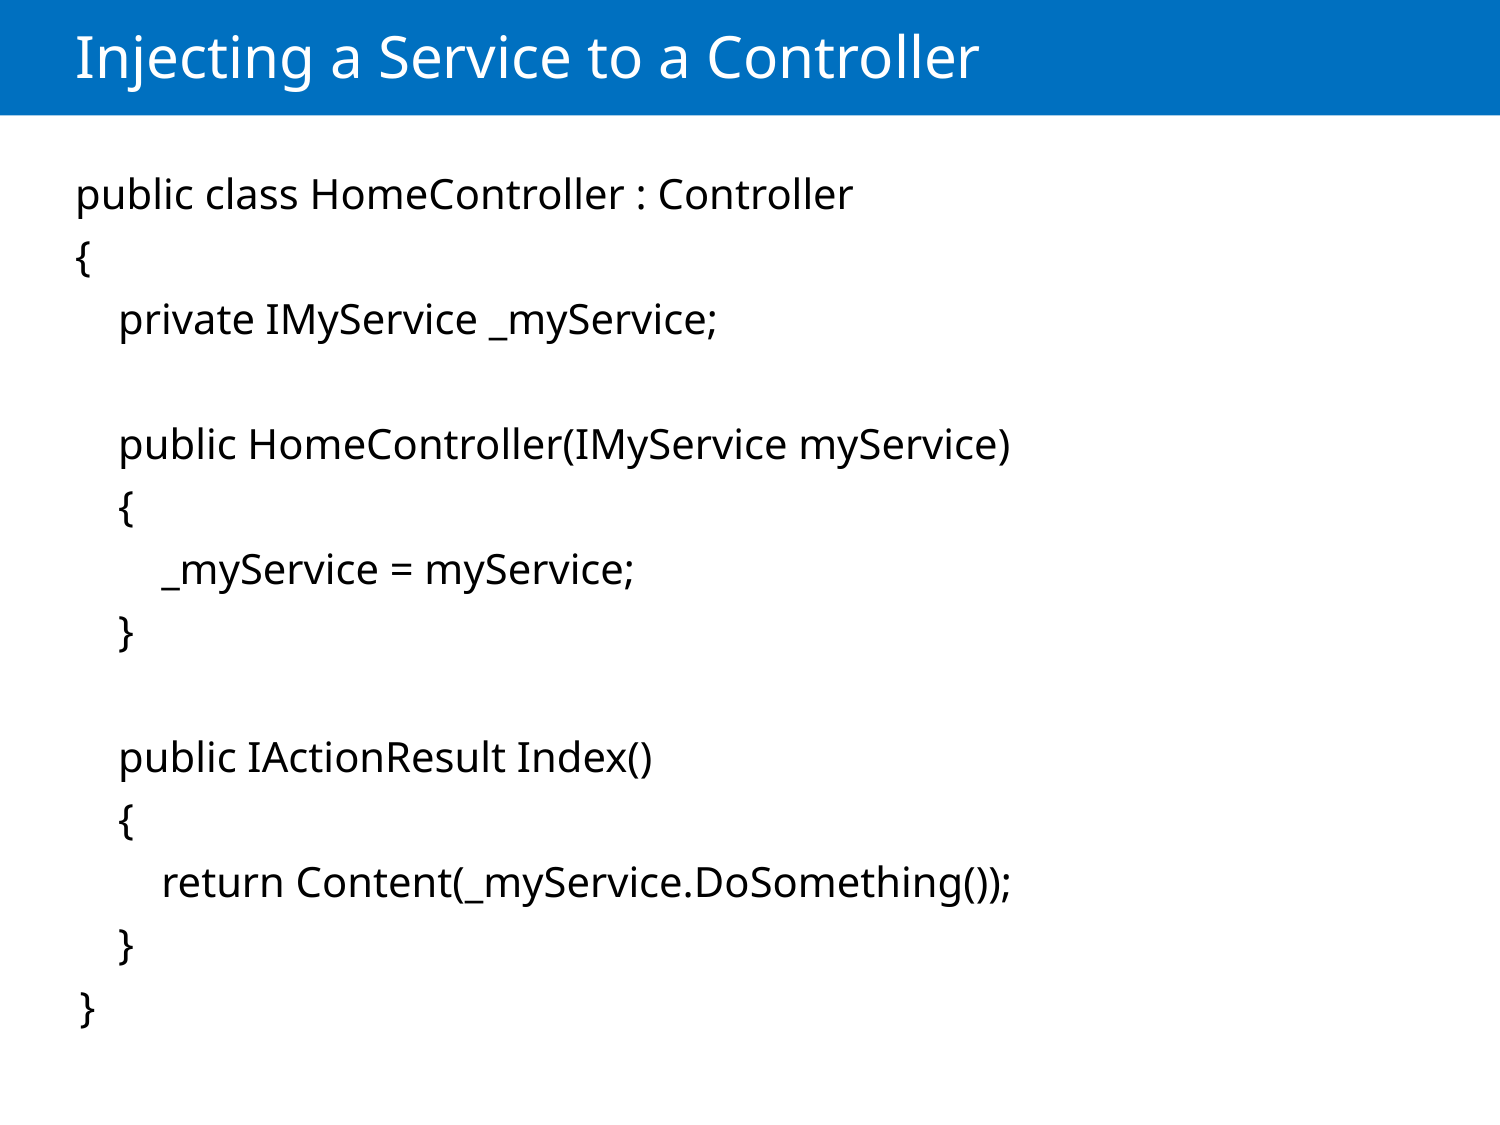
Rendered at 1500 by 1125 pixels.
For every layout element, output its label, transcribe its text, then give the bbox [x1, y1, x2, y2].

title Injecting a Service to a Controller [75, 0, 1351, 122]
text_box public class HomeController : Controller { private IMyService _myService; public HomeController(IMyService myService) { _myService = myService; } public IActionResult Index() { return Content(_myService.DoSomething()); } } [75, 167, 1408, 1032]
